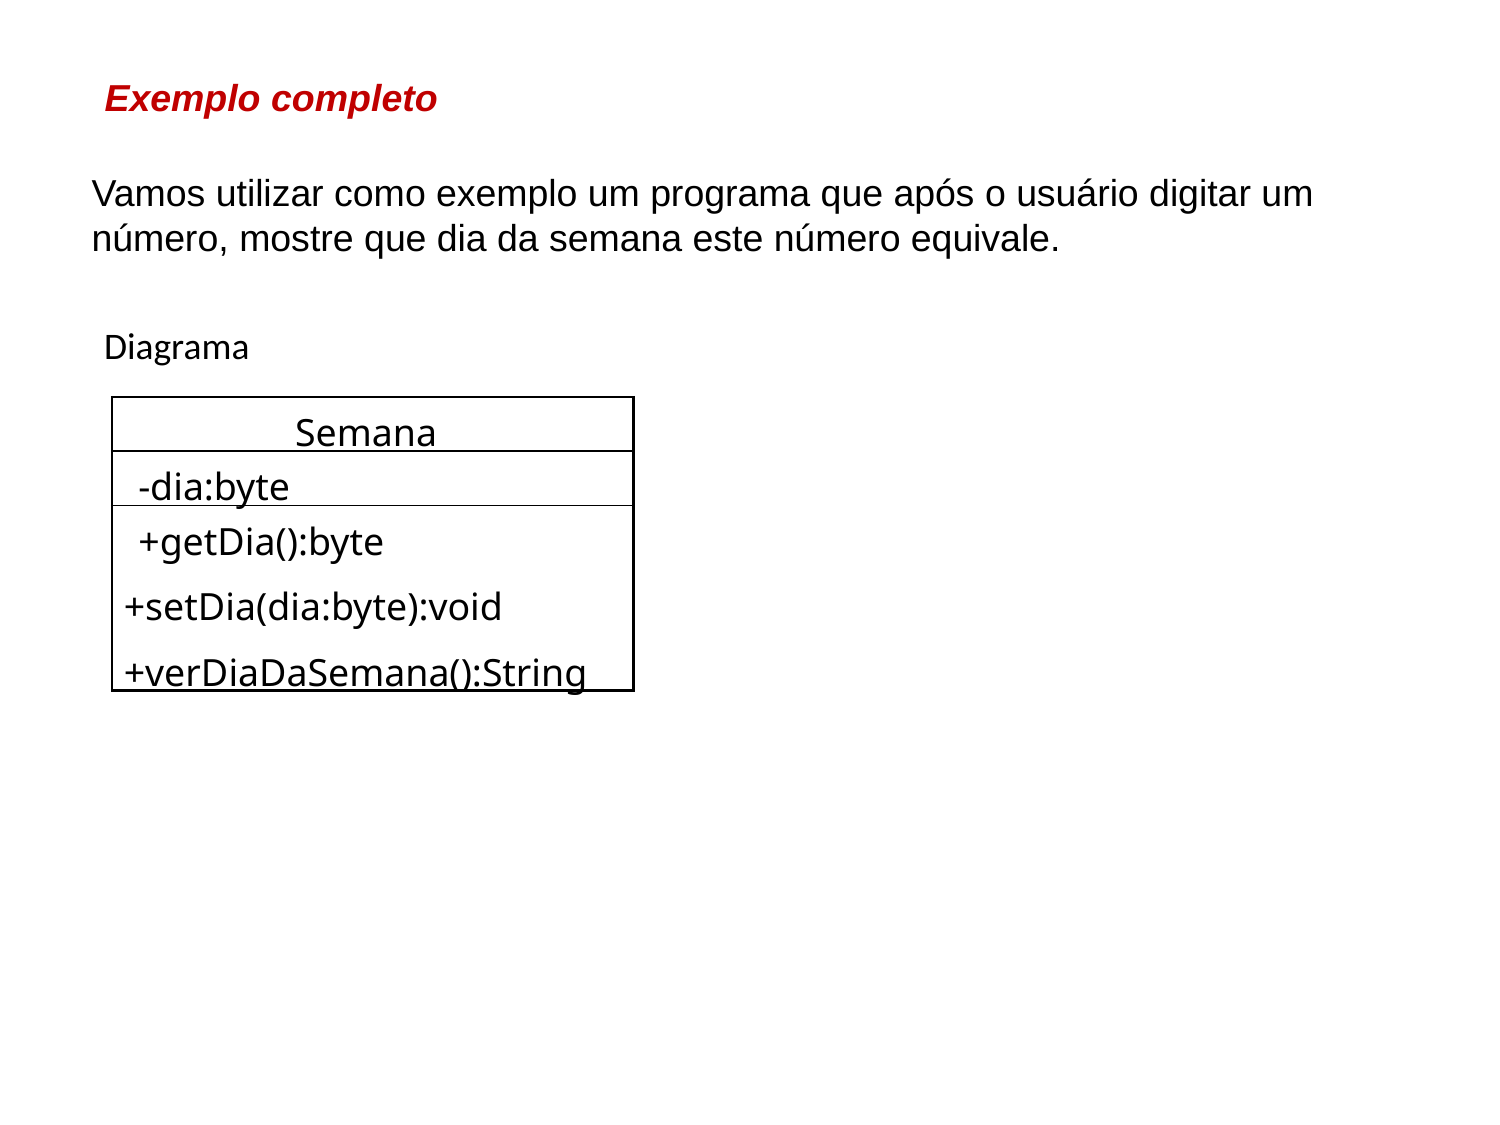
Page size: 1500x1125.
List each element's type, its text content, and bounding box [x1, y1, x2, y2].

table_cell +getDia():byte +setDia(dia:byte):void +verDiaDaSemana():String [113, 506, 632, 689]
text_box Exemplo completo [1, 66, 464, 165]
table_cell -dia:byte [113, 452, 632, 505]
text_box Diagrama [89, 314, 265, 375]
table_header Semana [113, 398, 632, 450]
text_box Vamos utilizar como exemplo um programa que após o usuário digitar um número, mostre que dia da semana este número equivale. [76, 161, 1406, 267]
